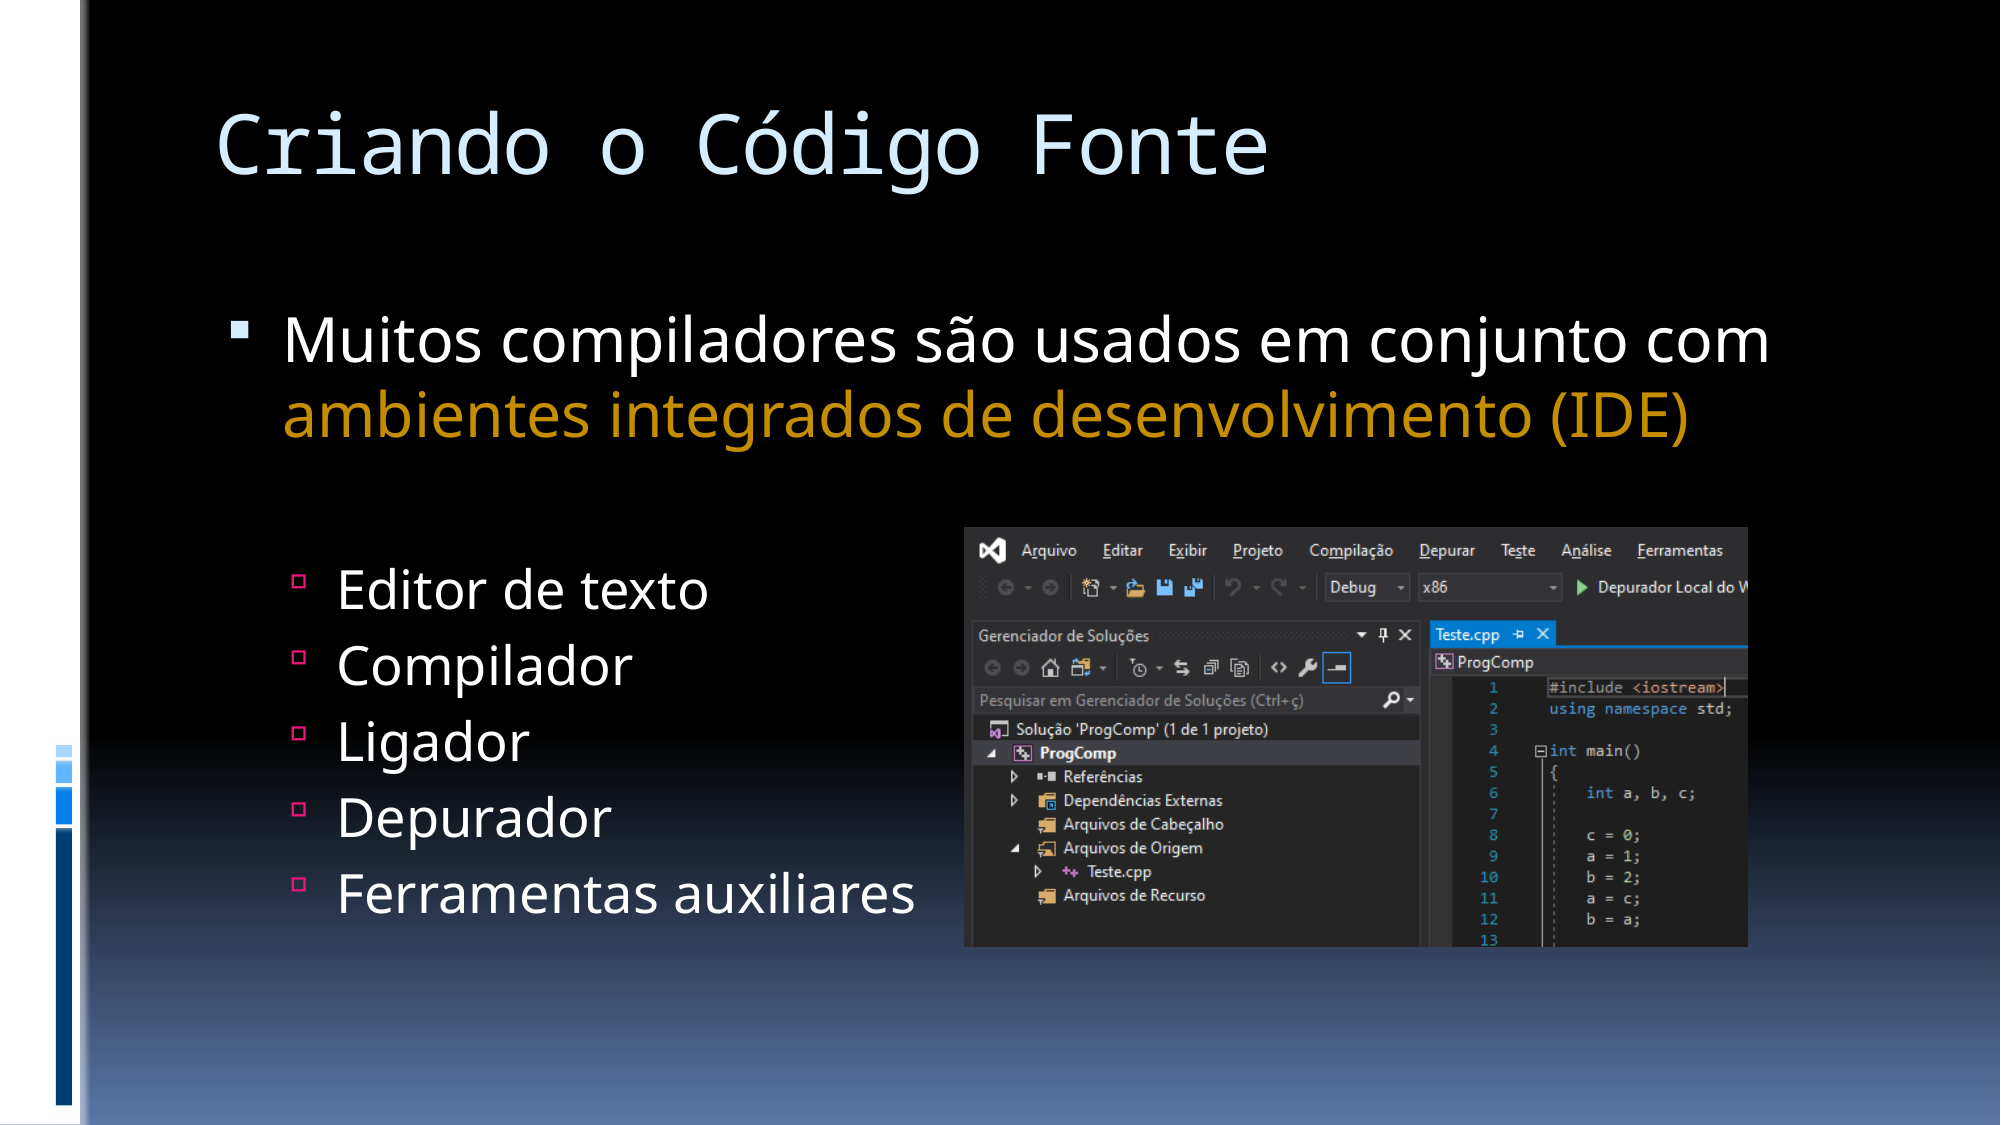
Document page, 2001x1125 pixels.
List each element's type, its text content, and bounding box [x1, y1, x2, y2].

list Muitos compiladores são usados em conjunto com ambientes integrados de desenvolvimento (IDE) Editor de texto Compilador Ligador Depurador Ferramentas auxiliares [200, 292, 1900, 1043]
title Criando o Código Fonte [200, 83, 1900, 234]
picture [964, 526, 1748, 947]
